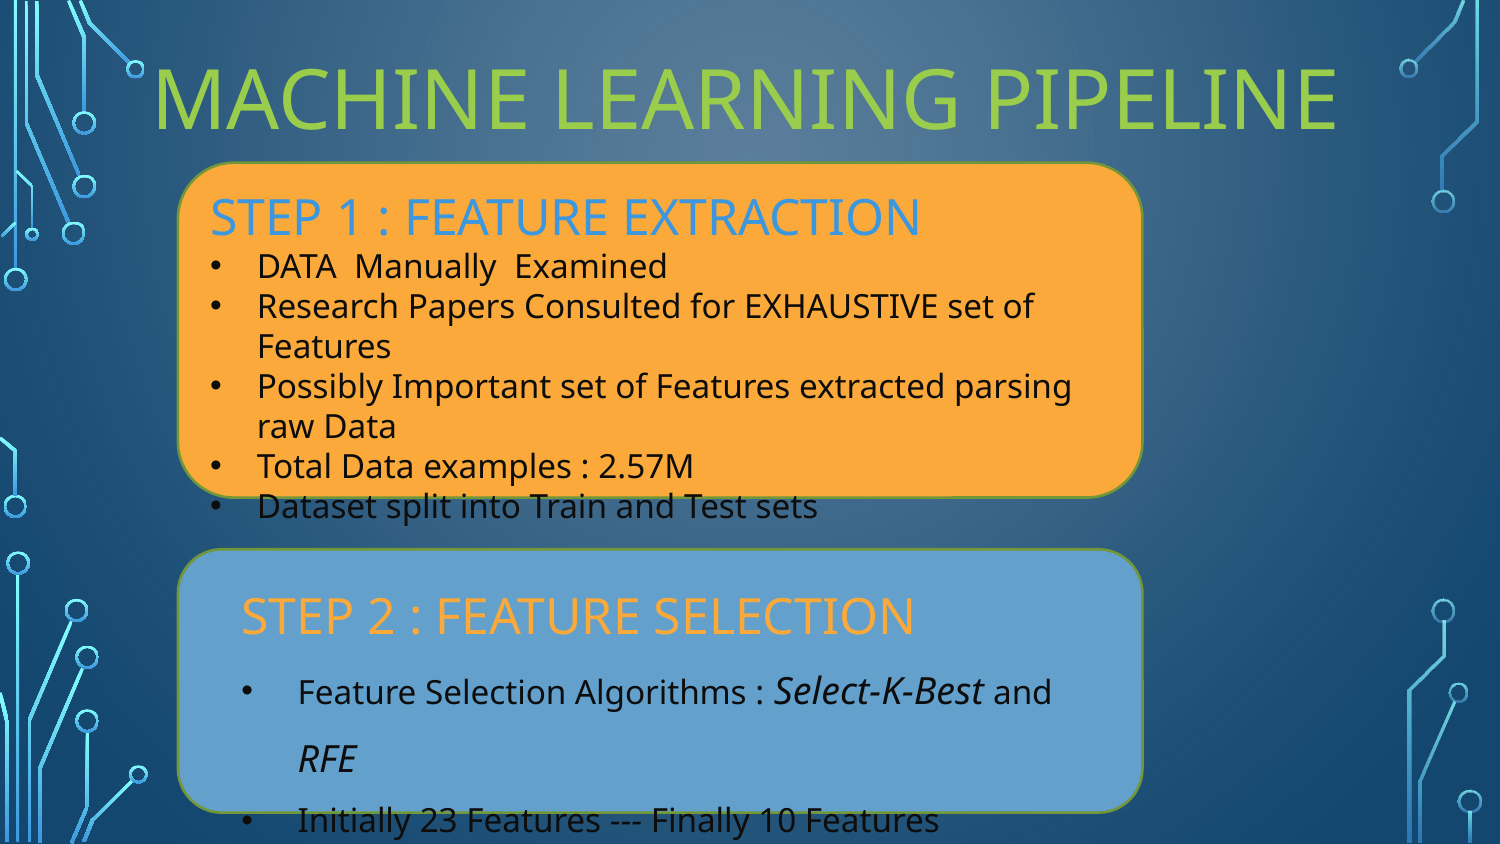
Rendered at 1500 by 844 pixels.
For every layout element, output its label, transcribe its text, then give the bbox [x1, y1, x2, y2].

text_box [176, 161, 1144, 490]
text_box STEP 2 : FEATURE SELECTION Feature Selection Algorithms : Select-K-Best and RFE Initially 23 Features --- Finally 10 Features [226, 577, 1089, 844]
title MACHINE LEARNING PIPELINE [136, 0, 1469, 163]
text_box [176, 547, 1144, 814]
text_box STEP 1 : FEATURE EXTRACTION DATA Manually Examined Research Papers Consulted for EXHAUSTIVE set of Features Possibly Important set of Features extracted parsing raw Data Total Data examples : 2.57M Dataset split into Train and Test sets [195, 177, 1118, 533]
